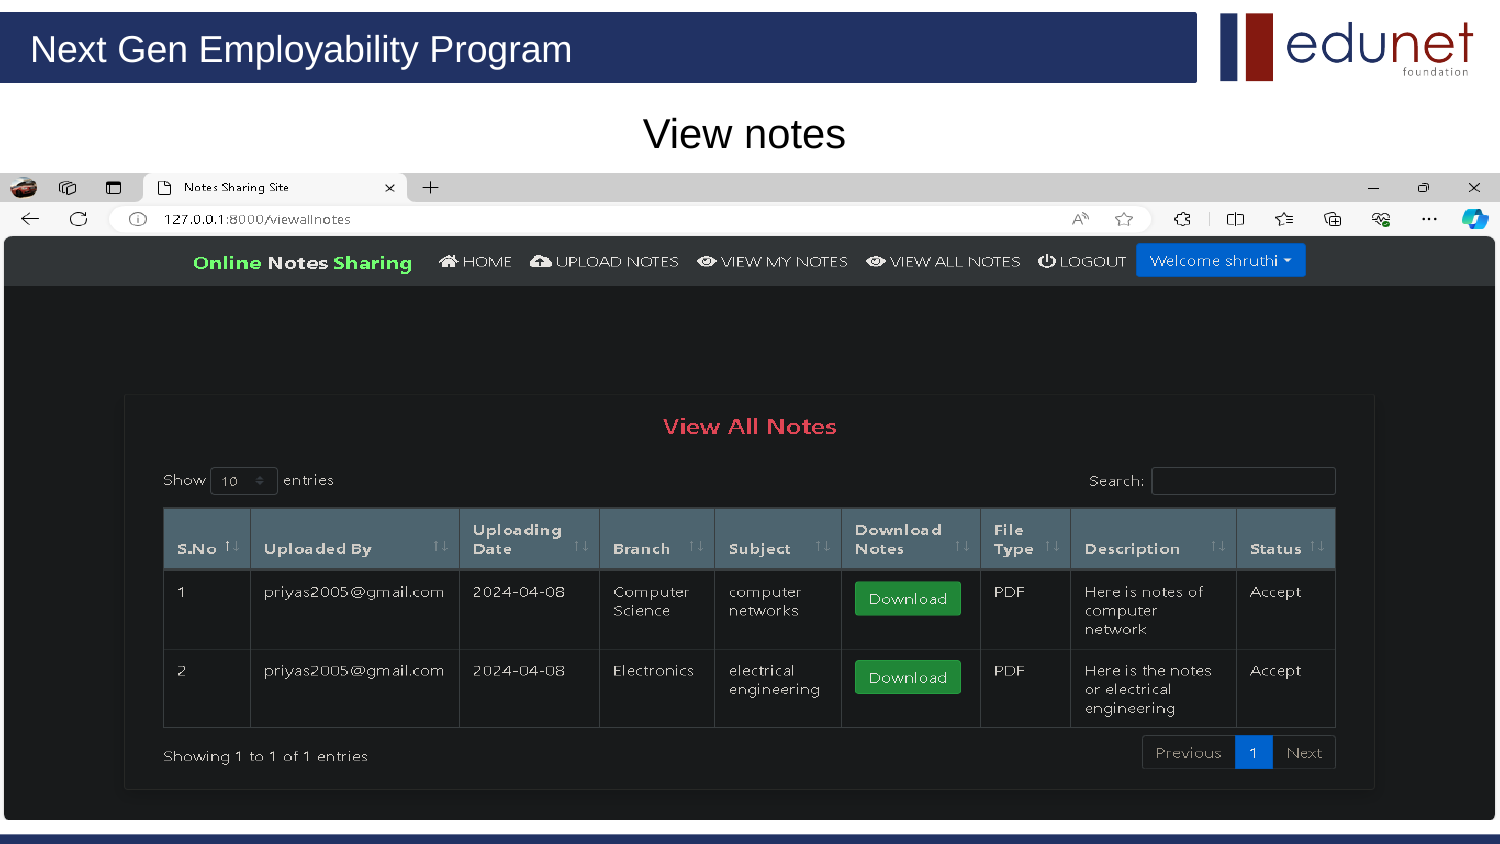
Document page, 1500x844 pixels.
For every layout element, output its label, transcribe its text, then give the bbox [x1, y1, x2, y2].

picture [1279, 14, 1482, 83]
picture [0, 173, 1500, 820]
title View notes [103, 105, 1397, 172]
